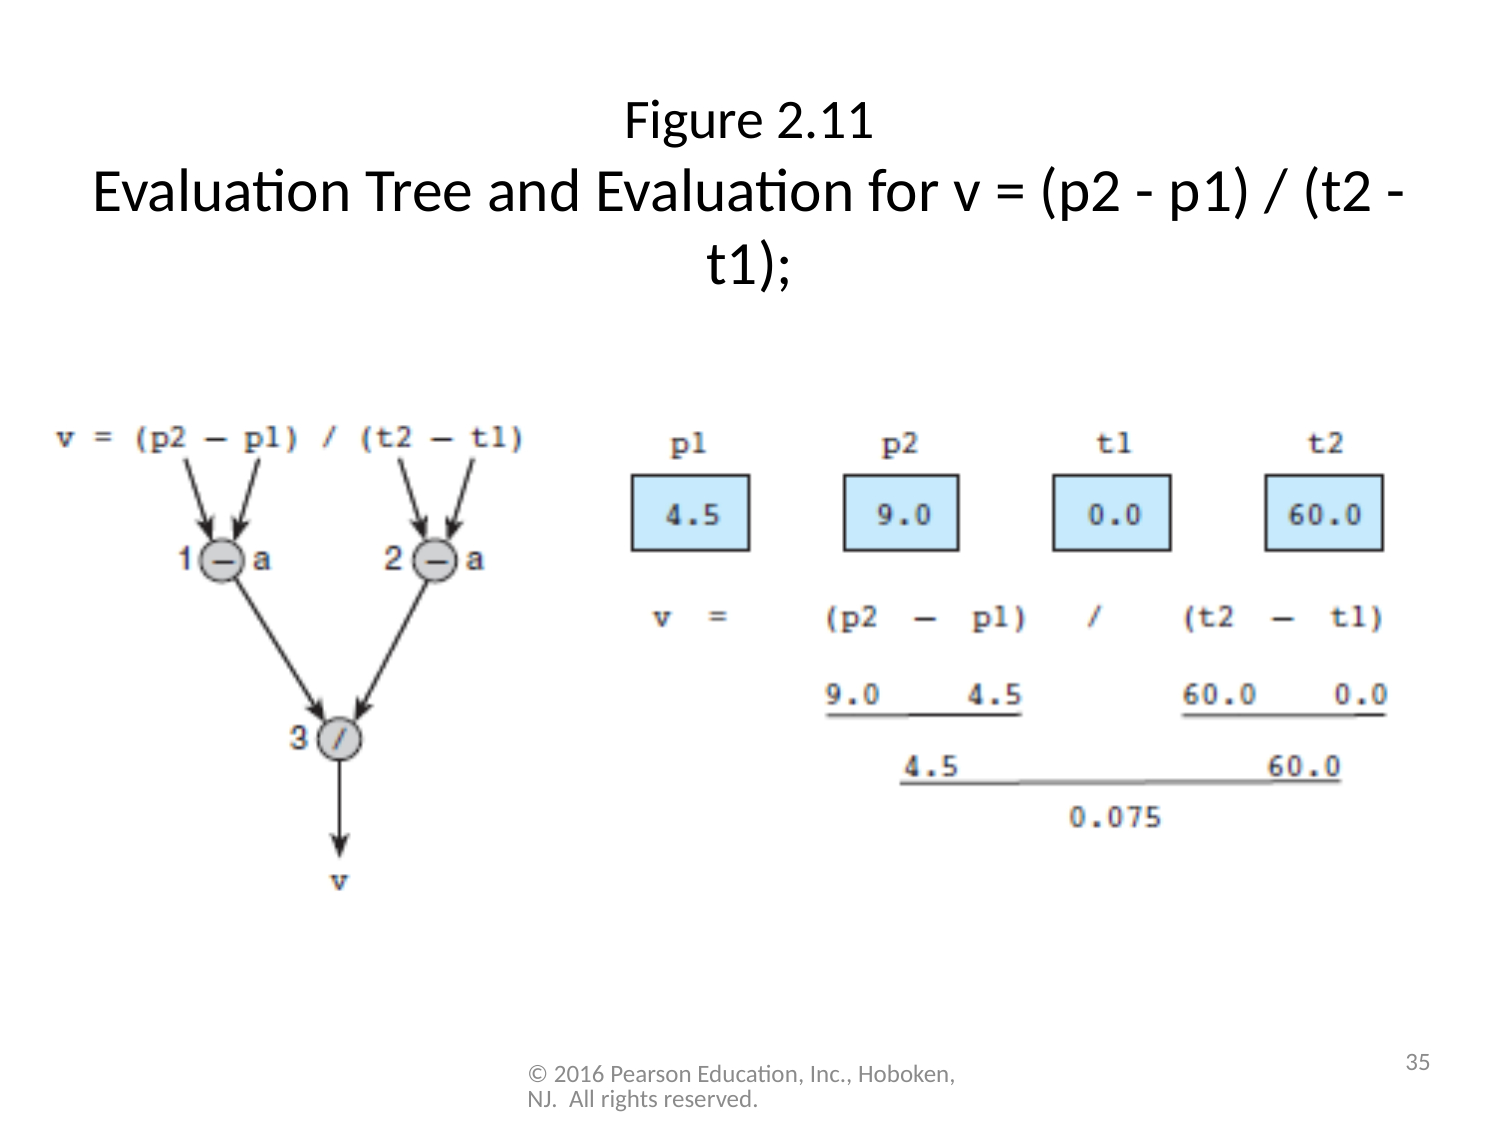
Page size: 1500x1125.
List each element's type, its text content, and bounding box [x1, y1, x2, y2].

picture [51, 424, 1394, 901]
slide_number 35 [1095, 1030, 1446, 1091]
footer © 2016 Pearson Education, Inc., Hoboken, NJ. All rights reserved. [512, 1042, 988, 1103]
title Figure 2.11 Evaluation Tree and Evaluation for v = (p2 - p1) / (t2 - t1); [75, 75, 1425, 305]
